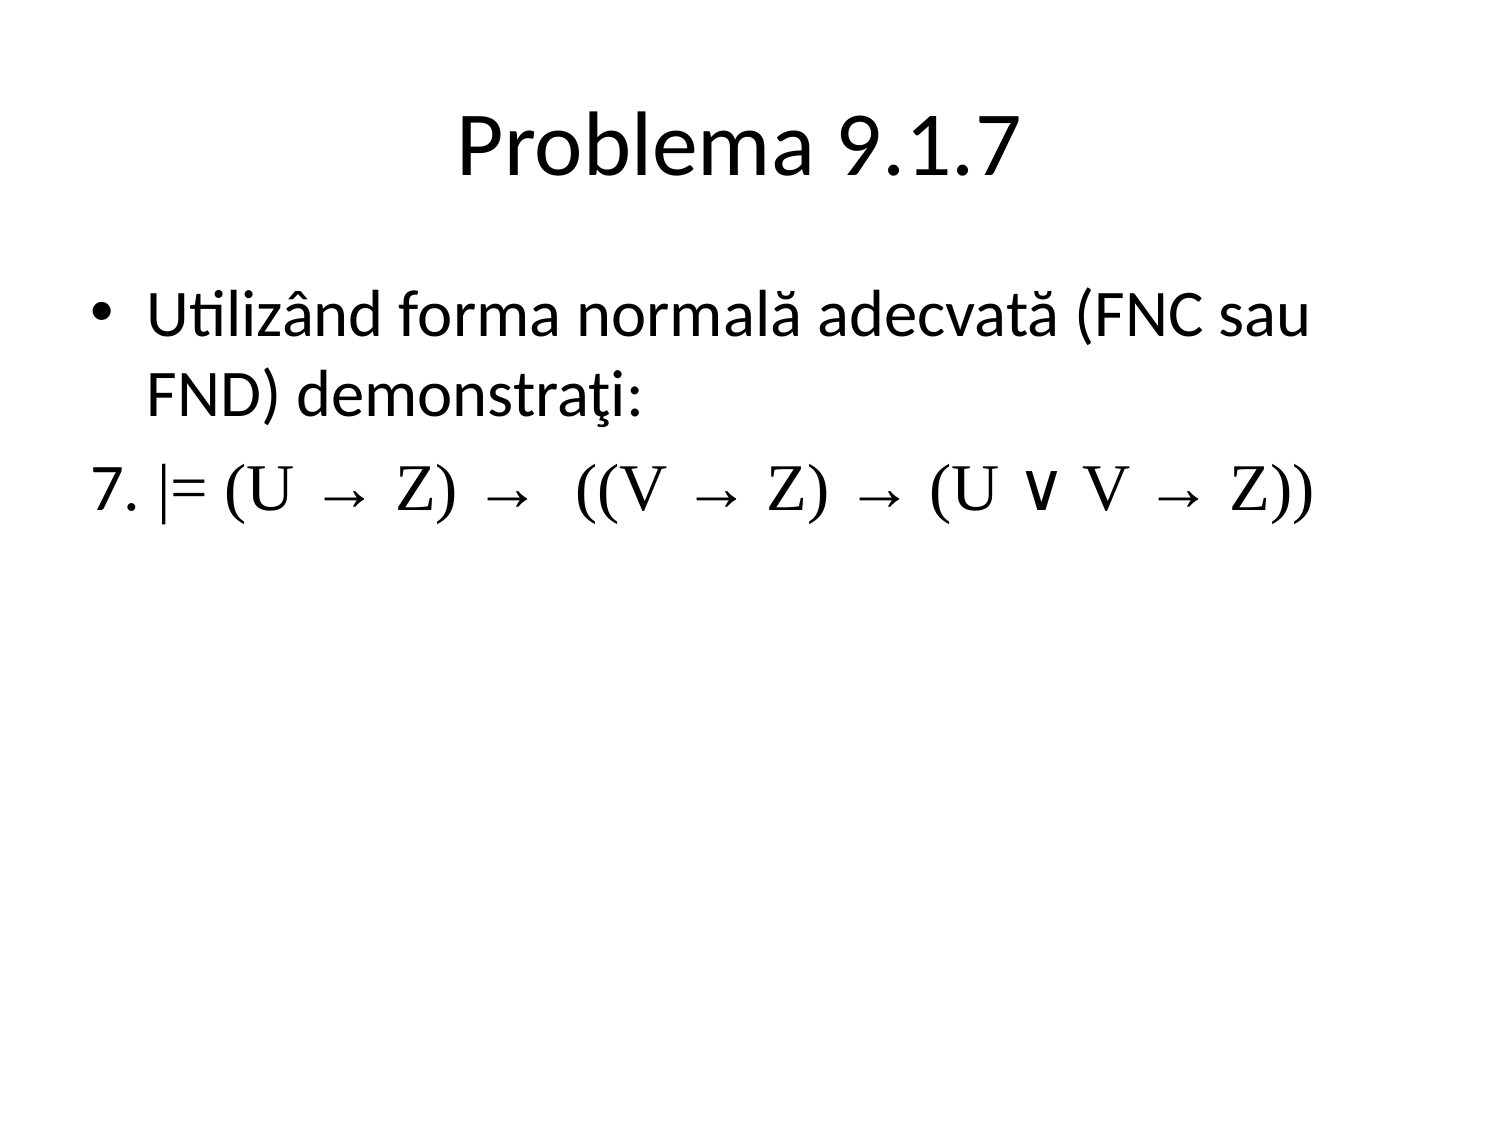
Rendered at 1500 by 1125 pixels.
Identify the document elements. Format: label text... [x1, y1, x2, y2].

title Problema 9.1.7 [75, 45, 1425, 233]
list Utilizând forma normală adecvată (FNC sau FND) demonstraţi: 7. |= (U → Z) → ((V → Z) → (U ∨ V → Z)) [75, 262, 1425, 1005]
